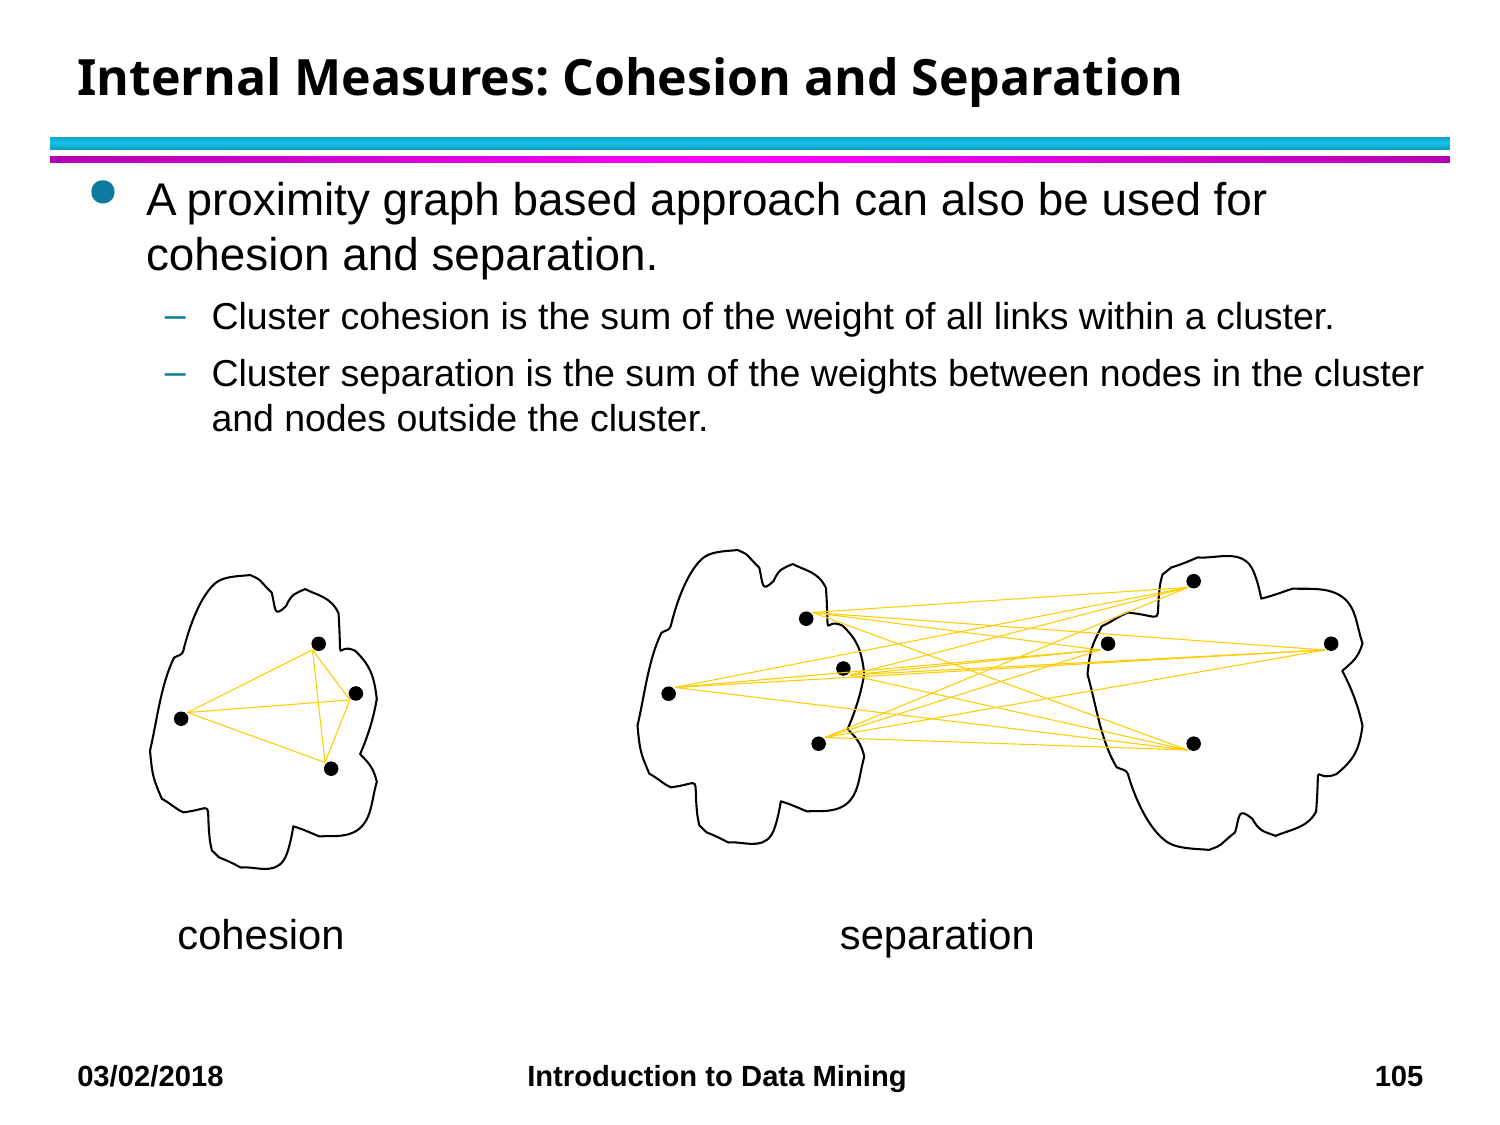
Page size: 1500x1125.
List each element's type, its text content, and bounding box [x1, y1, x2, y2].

text_box [837, 662, 850, 675]
text_box [324, 762, 338, 775]
text_box [174, 712, 188, 726]
text_box [1187, 574, 1200, 588]
text_box [1101, 637, 1115, 650]
text_box [799, 612, 813, 625]
text_box [349, 687, 363, 700]
text_box [312, 637, 325, 651]
text_box cohesion [162, 900, 360, 965]
text_box [662, 687, 675, 700]
text_box separation [824, 900, 1050, 965]
list A proximity graph based approach can also be used for cohesion and separation. Cluster cohesion is the sum of the weight of all links within a cluster. Cluster separation is the sum of the weights between nodes in the cluster and nodes outside the cluster. [75, 162, 1463, 1038]
text_box [1324, 637, 1338, 650]
text_box [1087, 556, 1363, 850]
title Internal Measures: Cohesion and Separation [62, 24, 1421, 113]
text_box [1187, 737, 1200, 750]
text_box [812, 737, 825, 751]
text_box [150, 575, 377, 869]
text_box [637, 549, 865, 844]
